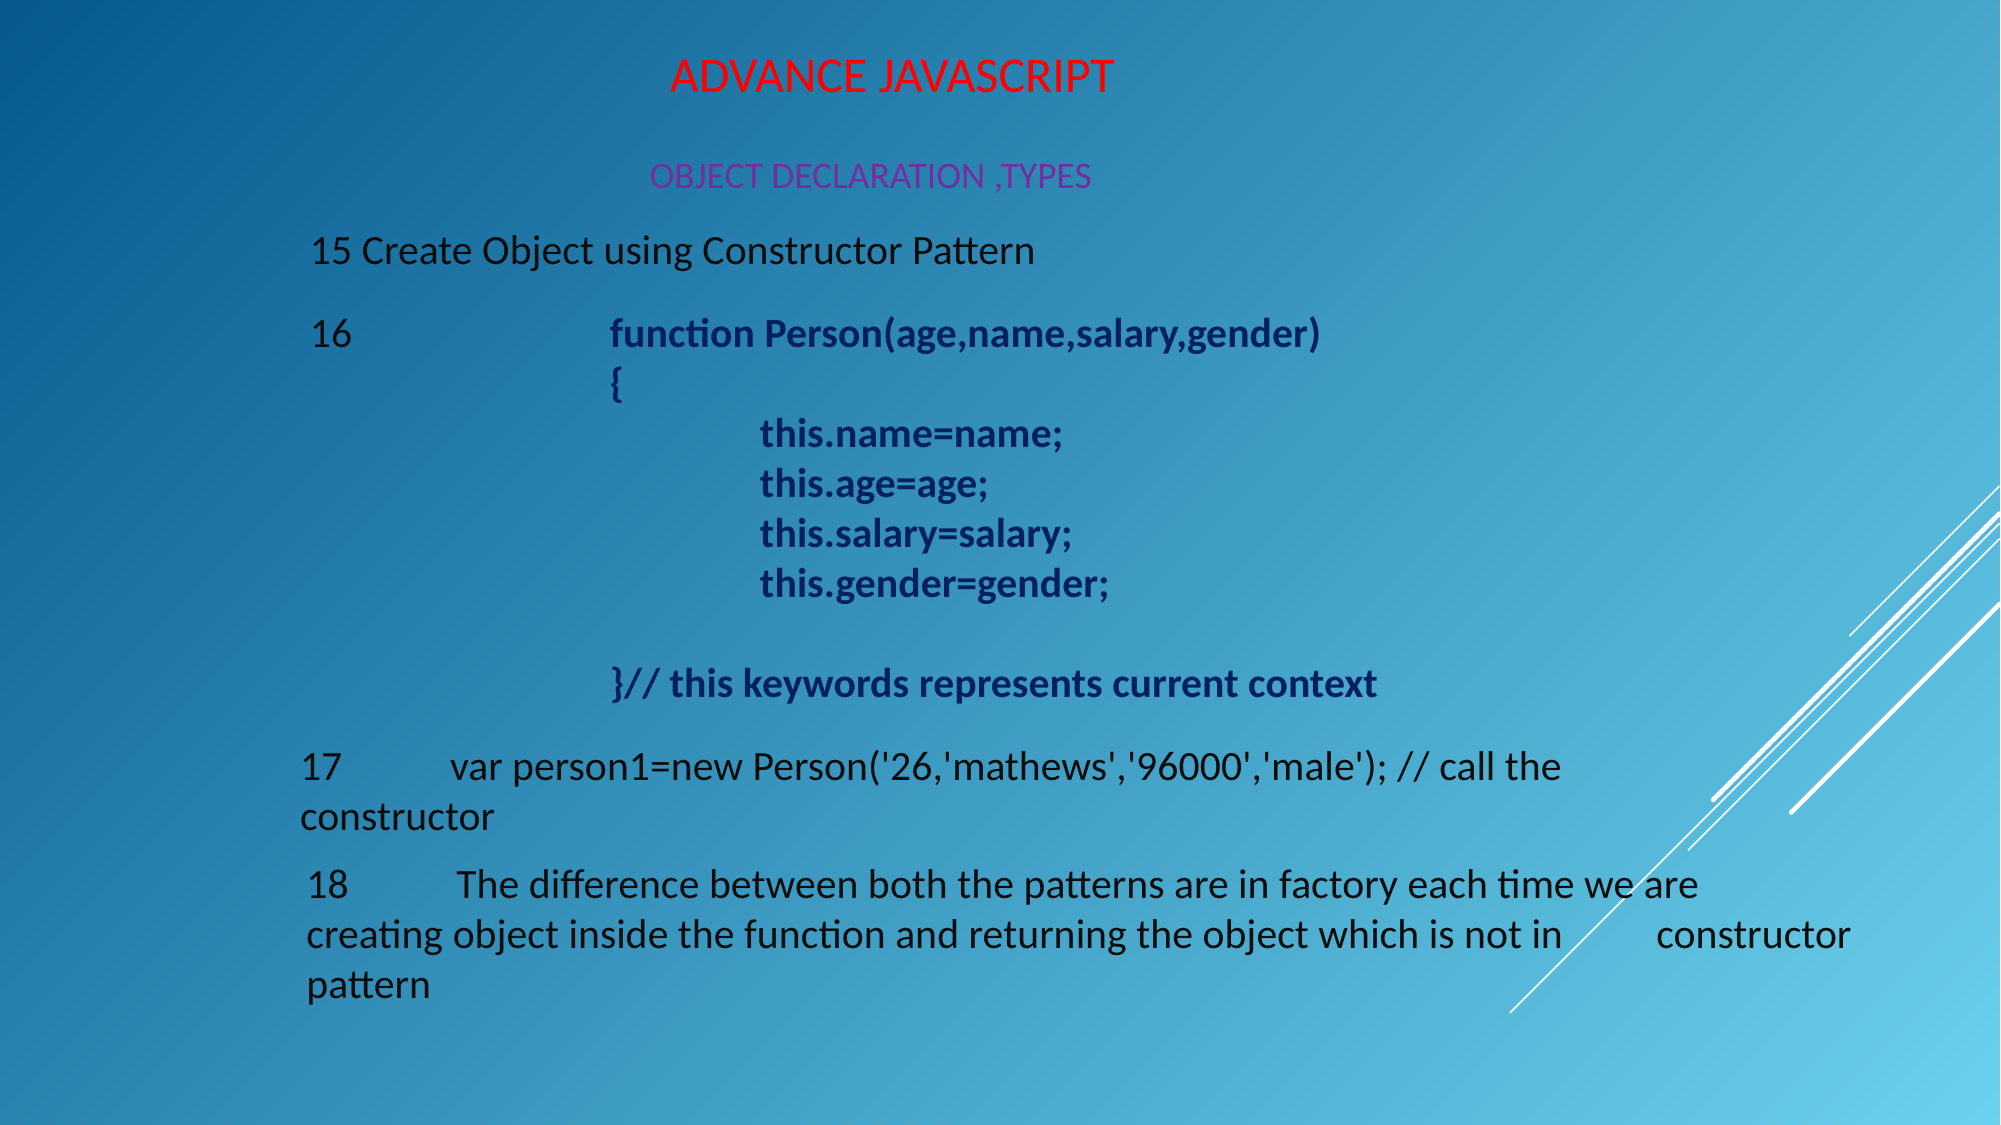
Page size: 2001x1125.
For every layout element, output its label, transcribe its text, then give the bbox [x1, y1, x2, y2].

text_box 17 var person1=new Person('26,'mathews','96000','male'); // call the constructor [285, 731, 1800, 846]
text_box 18 The difference between both the patterns are in factory each time we are creating object inside the function and returning the object which is not in constructor pattern [291, 849, 1908, 1015]
text_box OBJECT DECLARATION ,TYPES [559, 143, 1143, 204]
text_box ADVANCE JAVASCRIPT [655, 35, 1143, 111]
text_box 15 Create Object using Constructor Pattern [295, 215, 1127, 281]
text_box 16 function Person(age,name,salary,gender) { this.name=name; this.age=age; this.salary=salary; this.gender=gender; }// this keywords represents current context [295, 298, 1638, 713]
